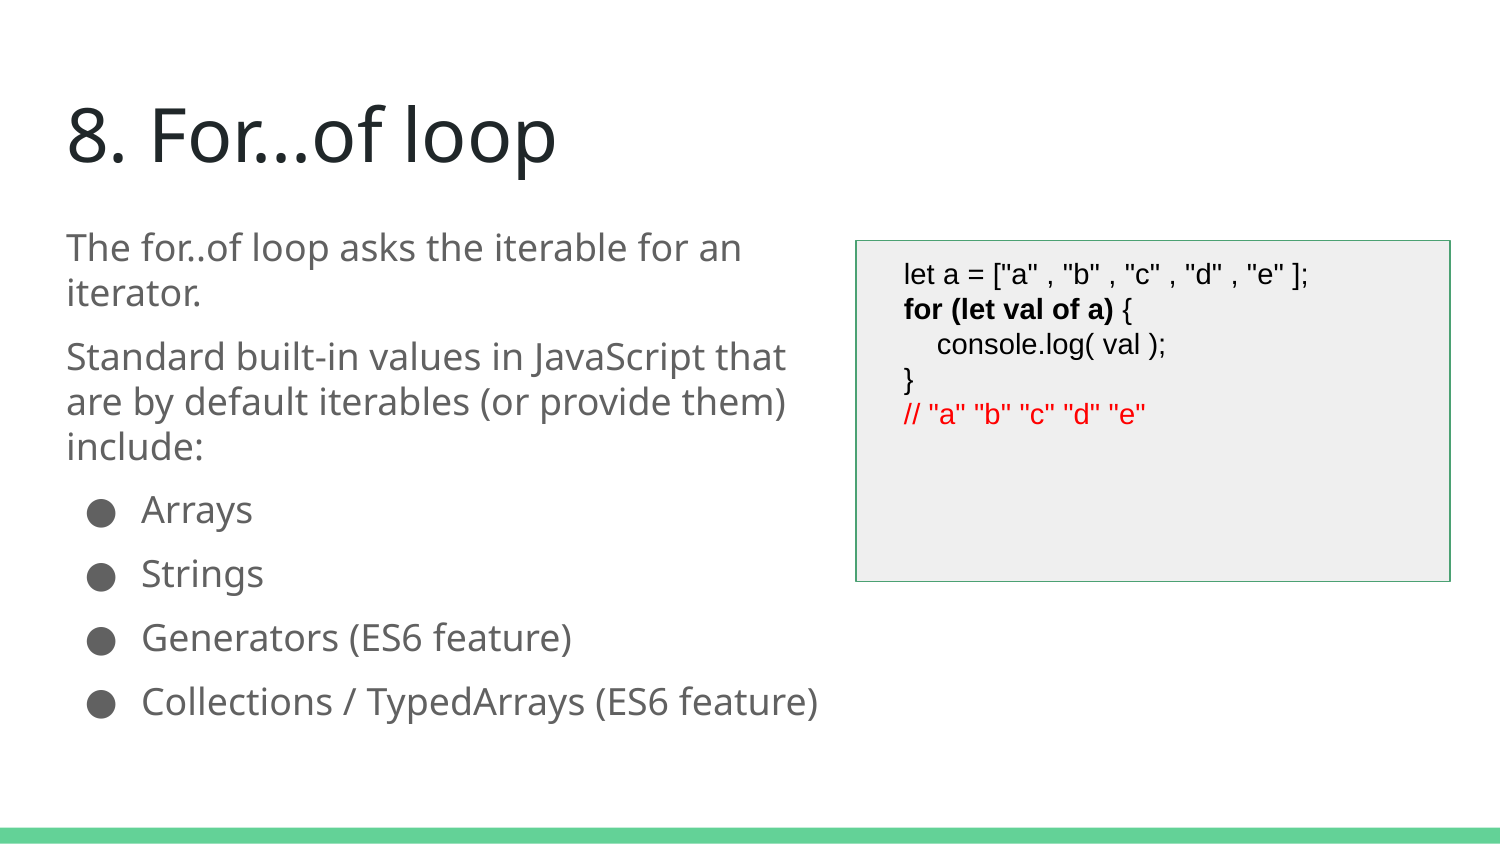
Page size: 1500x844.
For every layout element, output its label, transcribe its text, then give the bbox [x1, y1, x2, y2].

title 8. For...of loop [51, 72, 1449, 188]
text_box let a = ["a" , "b" , "c" , "d" , "e" ]; for (let val of a) { console.log( val ); } // "a" "b" "c" "d" "e" [855, 240, 1450, 582]
text_box The for..of loop asks the iterable for an iterator. Standard built-in values in JavaScript that are by default iterables (or provide them) include: Arrays Strings Generators (ES6 feature) Collections / TypedArrays (ES6 feature) [51, 208, 856, 793]
